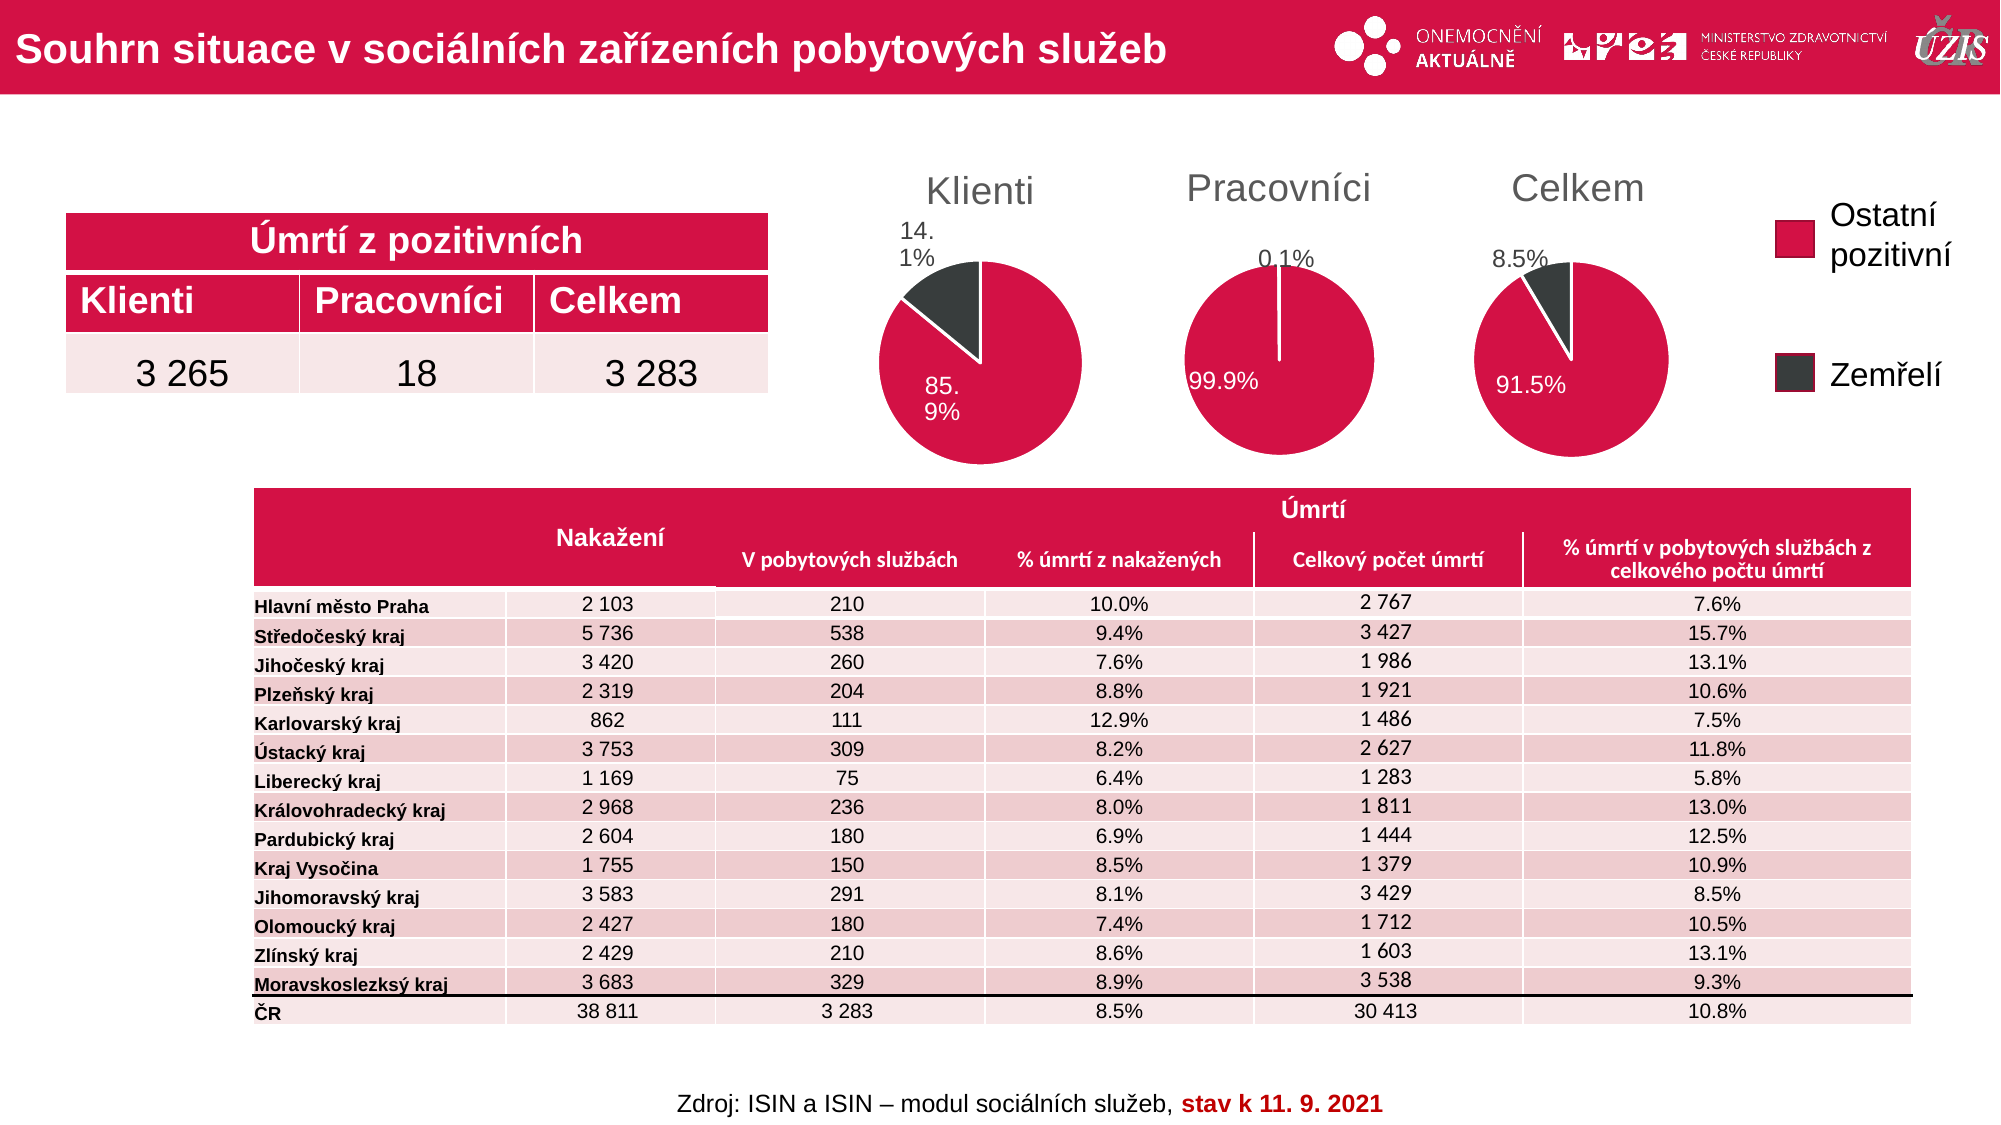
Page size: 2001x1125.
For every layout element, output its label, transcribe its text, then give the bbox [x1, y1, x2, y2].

table_cell 8.5% [986, 997, 1253, 1024]
table_cell 3 283 [535, 334, 768, 393]
table_cell 3 538 [1255, 968, 1522, 994]
table_cell 309 [716, 735, 984, 762]
table_cell Hlavní město Praha [254, 592, 505, 617]
table_cell 8.5% [986, 851, 1253, 879]
table_cell 5 736 [507, 619, 715, 646]
table_cell 8.2% [986, 735, 1253, 762]
table_cell 1 603 [1255, 939, 1522, 966]
text_box [1775, 220, 1815, 258]
table_cell Ústacký kraj [254, 735, 505, 762]
table_cell 204 [716, 677, 984, 704]
table_cell 5.8% [1524, 764, 1911, 791]
table_cell 1 986 [1255, 648, 1522, 675]
table_cell 329 [716, 968, 984, 994]
table_cell Klienti [66, 275, 299, 332]
title Souhrn situace v sociálních zařízeních pobytových služeb [0, 2, 1251, 98]
table_cell 291 [716, 880, 984, 908]
table_cell 3 265 [66, 334, 299, 393]
table_cell 2 604 [507, 822, 715, 850]
text_box [1775, 353, 1815, 392]
table_cell 13.0% [1524, 793, 1911, 821]
table_cell 13.1% [1524, 939, 1911, 966]
table_cell 6.4% [986, 764, 1253, 791]
table_cell 30 413 [1255, 997, 1522, 1024]
table_cell 7.6% [1524, 591, 1911, 616]
table_cell Zlínský kraj [254, 939, 505, 966]
table_cell 38 811 [507, 997, 715, 1024]
table_cell 3 683 [507, 968, 715, 994]
picture [1563, 31, 1888, 60]
table_cell 862 [507, 706, 715, 733]
table_cell 9.4% [986, 620, 1253, 646]
table_cell 3 427 [1255, 620, 1522, 646]
table_cell 8.6% [986, 939, 1253, 966]
table_cell 260 [716, 648, 984, 675]
table_cell 1 712 [1255, 909, 1522, 937]
table_cell Pracovníci [300, 275, 533, 332]
table_cell 8.5% [1524, 880, 1911, 908]
table_cell Jihomoravský kraj [254, 880, 505, 908]
table_cell Karlovarský kraj [254, 706, 505, 733]
table_cell Celkem [535, 275, 768, 332]
table_cell 3 583 [507, 880, 715, 908]
table_cell 2 429 [507, 939, 715, 966]
table_cell 1 811 [1255, 793, 1522, 821]
text_box Ostatní pozitivní Zemřelí [1815, 186, 1968, 401]
table_cell Středočeský kraj [254, 619, 505, 646]
table_cell 1 921 [1255, 677, 1522, 704]
table_cell 2 767 [1255, 591, 1522, 616]
table_cell 210 [716, 939, 984, 966]
table_cell 12.5% [1524, 822, 1911, 850]
chart [821, 138, 1738, 502]
table_cell 7.5% [1524, 706, 1911, 733]
table_cell 3 420 [507, 648, 715, 675]
table_cell 2 627 [1255, 735, 1522, 762]
table_cell Plzeňský kraj [254, 677, 505, 704]
picture [1334, 16, 1542, 76]
table_cell 538 [716, 620, 984, 646]
table_header Nakažení [506, 488, 716, 586]
table_cell 8.8% [986, 677, 1253, 704]
table_cell 10.8% [1524, 997, 1911, 1024]
table_header [254, 488, 506, 586]
table_cell Jihočeský kraj [254, 648, 505, 675]
table_header Úmrtí z pozitivních [66, 213, 768, 270]
table_cell 10.5% [1524, 909, 1911, 937]
table_cell 8.9% [986, 968, 1253, 994]
table_cell Olomoucký kraj [254, 909, 505, 937]
table_header Úmrtí [716, 488, 1911, 532]
table_cell Pardubický kraj [254, 822, 505, 850]
table_cell 10.0% [986, 591, 1253, 616]
picture [1915, 15, 1989, 66]
table_cell 6.9% [986, 822, 1253, 850]
table_cell 15.7% [1524, 620, 1911, 646]
table_cell 8.1% [986, 880, 1253, 908]
table_cell Celkový počet úmrtí [1255, 532, 1522, 587]
table_cell 2 968 [507, 793, 715, 821]
text_box Zdroj: ISIN a ISIN – modul sociálních služeb, stav k 11. 9. 2021 [507, 1079, 1554, 1125]
table_cell 11.8% [1524, 735, 1911, 762]
table_cell Královohradecký kraj [254, 793, 505, 821]
table_cell Moravskoslezksý kraj [254, 968, 505, 994]
table_cell 1 444 [1255, 822, 1522, 850]
table_cell 3 429 [1255, 880, 1522, 908]
table_cell 1 486 [1255, 706, 1522, 733]
table_cell 10.6% [1524, 677, 1911, 704]
table_cell 7.4% [986, 909, 1253, 937]
table_cell 111 [716, 706, 984, 733]
table_cell 1 379 [1255, 851, 1522, 879]
table_cell 10.9% [1524, 851, 1911, 879]
table_cell 12.9% [986, 706, 1253, 733]
table_cell 150 [716, 851, 984, 879]
table_cell 2 427 [507, 909, 715, 937]
table_cell 1 283 [1255, 764, 1522, 791]
table_cell 236 [716, 793, 984, 821]
table_cell 3 753 [507, 735, 715, 762]
table_cell 1 755 [507, 851, 715, 879]
table_cell 18 [300, 334, 533, 393]
table_cell 9.3% [1524, 968, 1911, 994]
table_cell 1 169 [507, 764, 715, 791]
table_cell 8.0% [986, 793, 1253, 821]
table_cell 180 [716, 822, 984, 850]
table_cell 7.6% [986, 648, 1253, 675]
table_cell % úmrtí v pobytových službách z celkového počtu úmrtí [1524, 532, 1911, 587]
table_cell 2 319 [507, 677, 715, 704]
table_cell 2 103 [507, 592, 715, 617]
table_cell % úmrtí z nakažených [985, 532, 1253, 587]
table_cell Kraj Vysočina [254, 851, 505, 879]
table_cell 13.1% [1524, 648, 1911, 675]
table_cell V pobytových službách [716, 532, 985, 587]
table_cell 210 [716, 591, 984, 616]
table_cell 3 283 [716, 997, 984, 1024]
table_cell 75 [716, 764, 984, 791]
table_cell Liberecký kraj [254, 764, 505, 791]
table_cell 180 [716, 909, 984, 937]
table_cell ČR [254, 997, 505, 1024]
